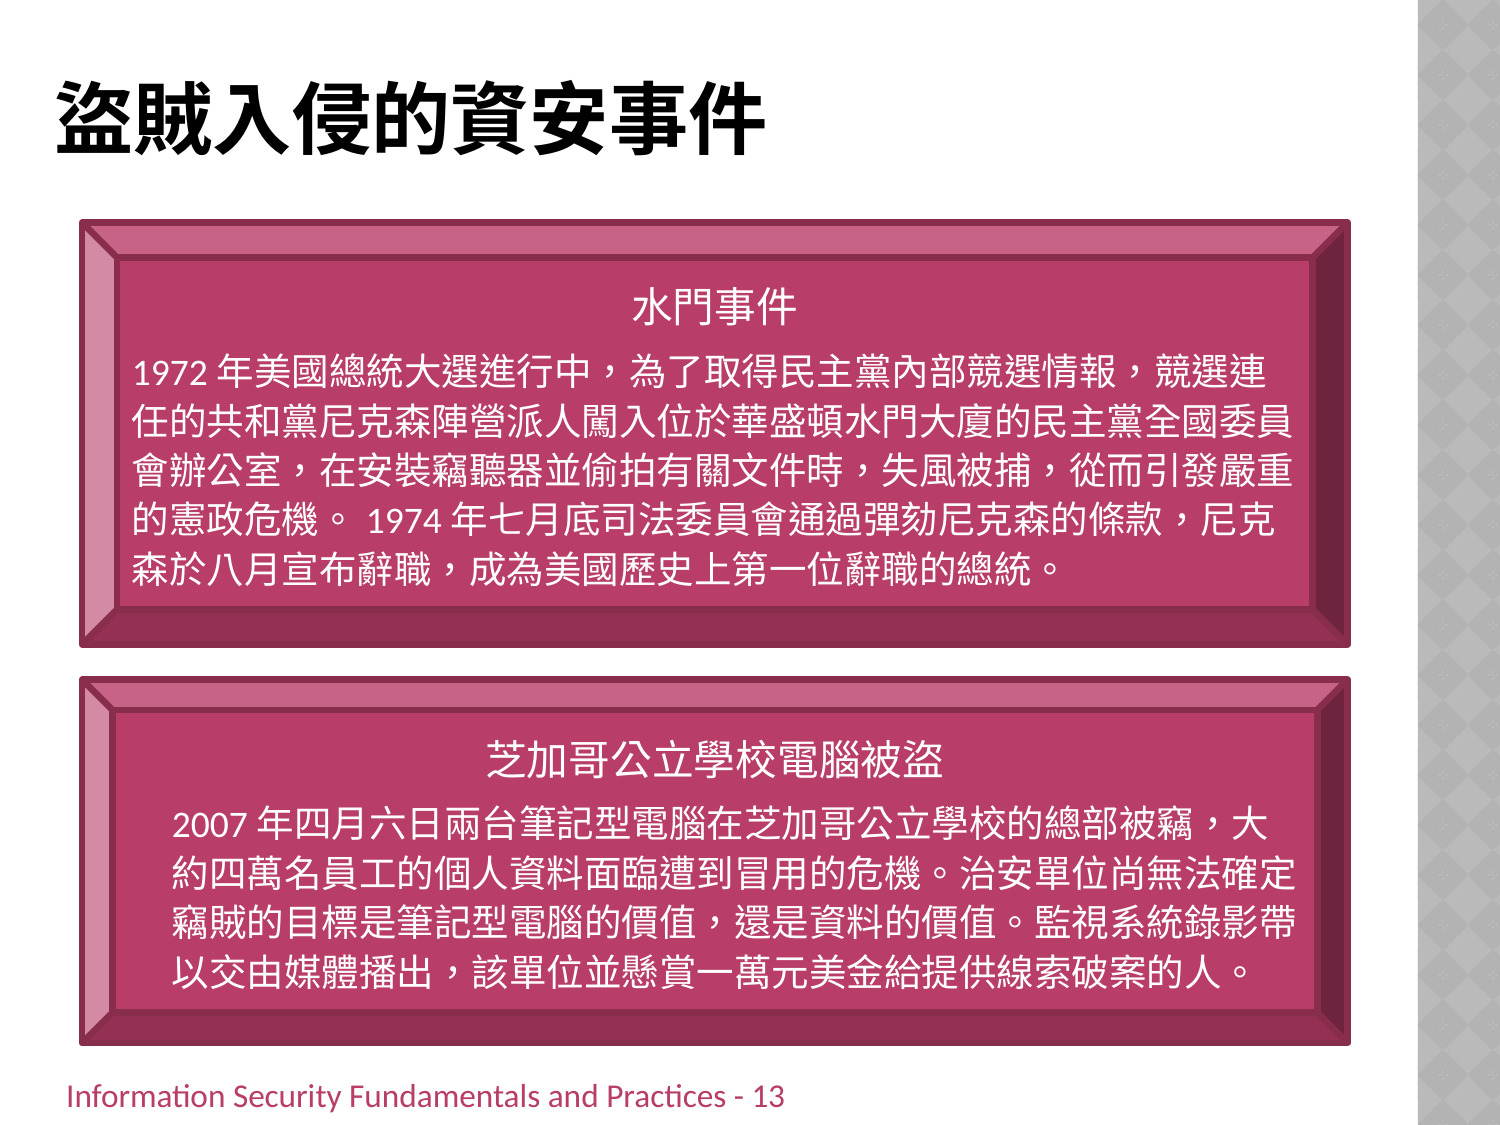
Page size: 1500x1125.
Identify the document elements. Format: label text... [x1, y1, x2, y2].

text_box 水門事件 1972年美國總統大選進行中，為了取得民主黨內部競選情報，競選連任的共和黨尼克森陣營派人闖入位於華盛頓水門大廈的民主黨全國委員會辦公室，在安裝竊聽器並偷拍有關文件時，失風被捕，從而引發嚴重的憲政危機。1974年七月底司法委員會通過彈劾尼克森的條款，尼克森於八月宣布辭職，成為美國歷史上第一位辭職的總統。 [79, 219, 1351, 648]
text_box 芝加哥公立學校電腦被盜 2007年四月六日兩台筆記型電腦在芝加哥公立學校的總部被竊，大約四萬名員工的個人資料面臨遭到冒用的危機。治安單位尚無法確定竊賊的目標是筆記型電腦的價值，還是資料的價值。監視系統錄影帶以交由媒體播出，該單位並懸賞一萬元美金給提供線索破案的人。 [79, 676, 1351, 1046]
title 盜賊入侵的資安事件 [46, 52, 1372, 164]
